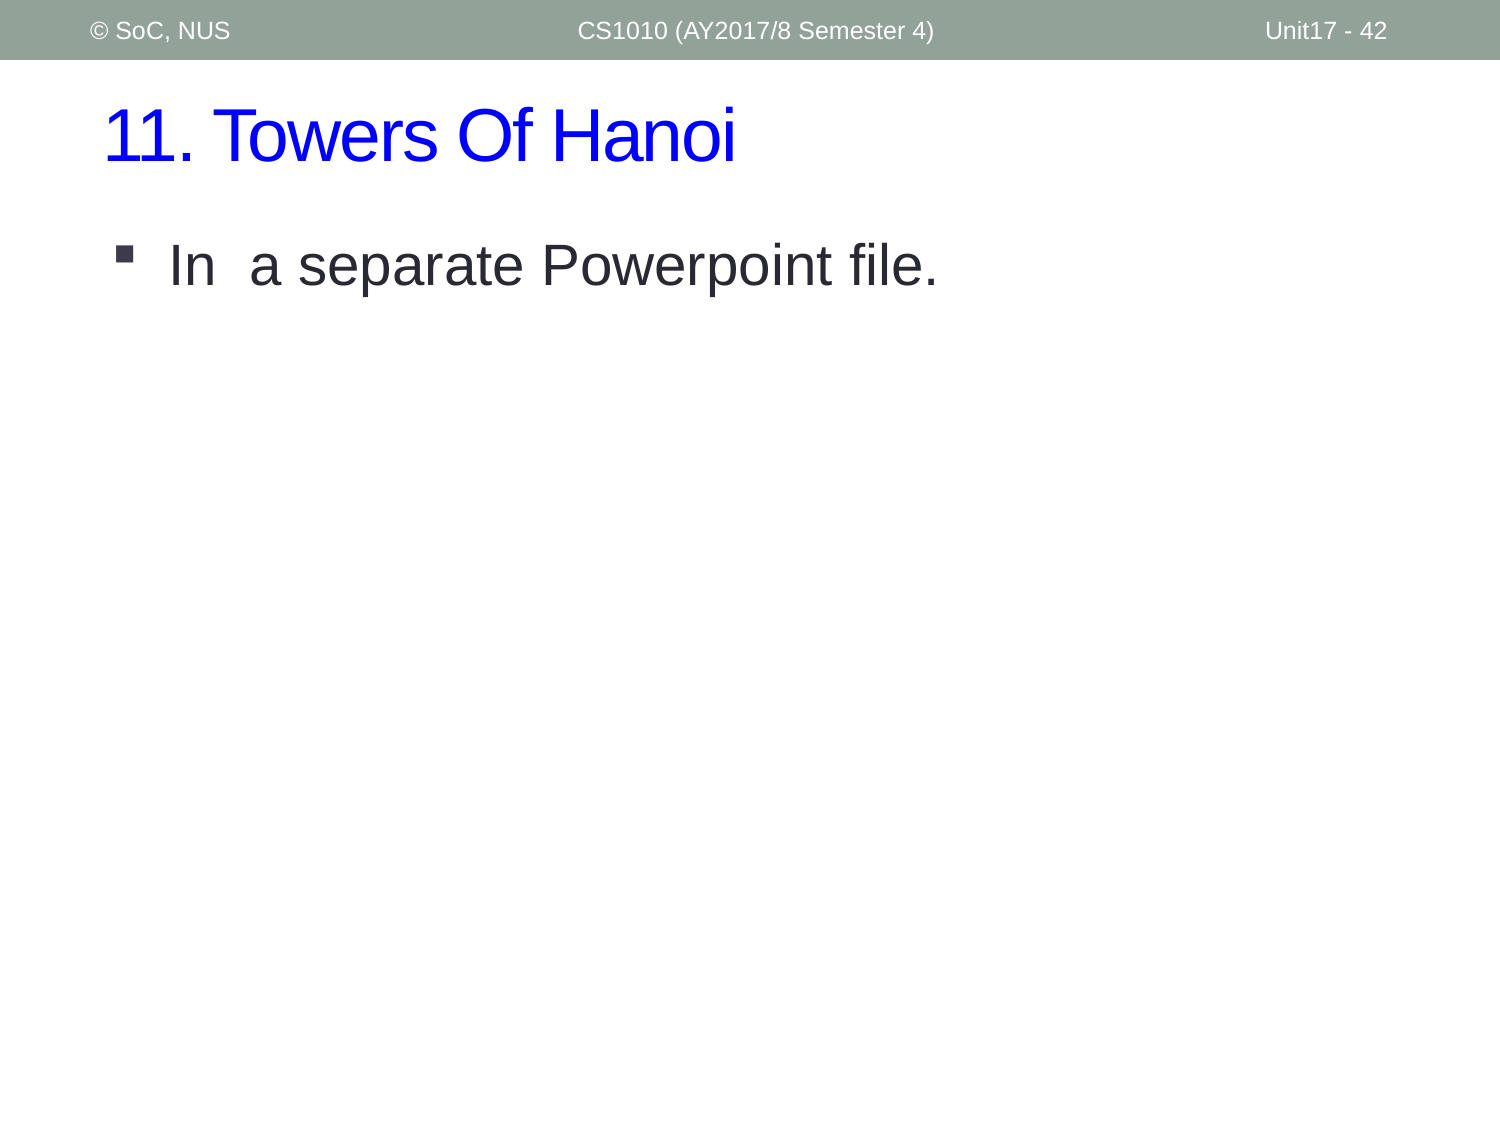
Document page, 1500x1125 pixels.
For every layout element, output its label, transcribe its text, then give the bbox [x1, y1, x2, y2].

slide_number © SoC, NUS [75, 3, 550, 57]
slide_number Unit17 - 42 [1250, 3, 1425, 57]
title 11. Towers Of Hanoi [87, 62, 1463, 200]
list In a separate Powerpoint file. [96, 219, 1447, 358]
footer CS1010 (AY2017/8 Semester 4) [562, 3, 1238, 57]
